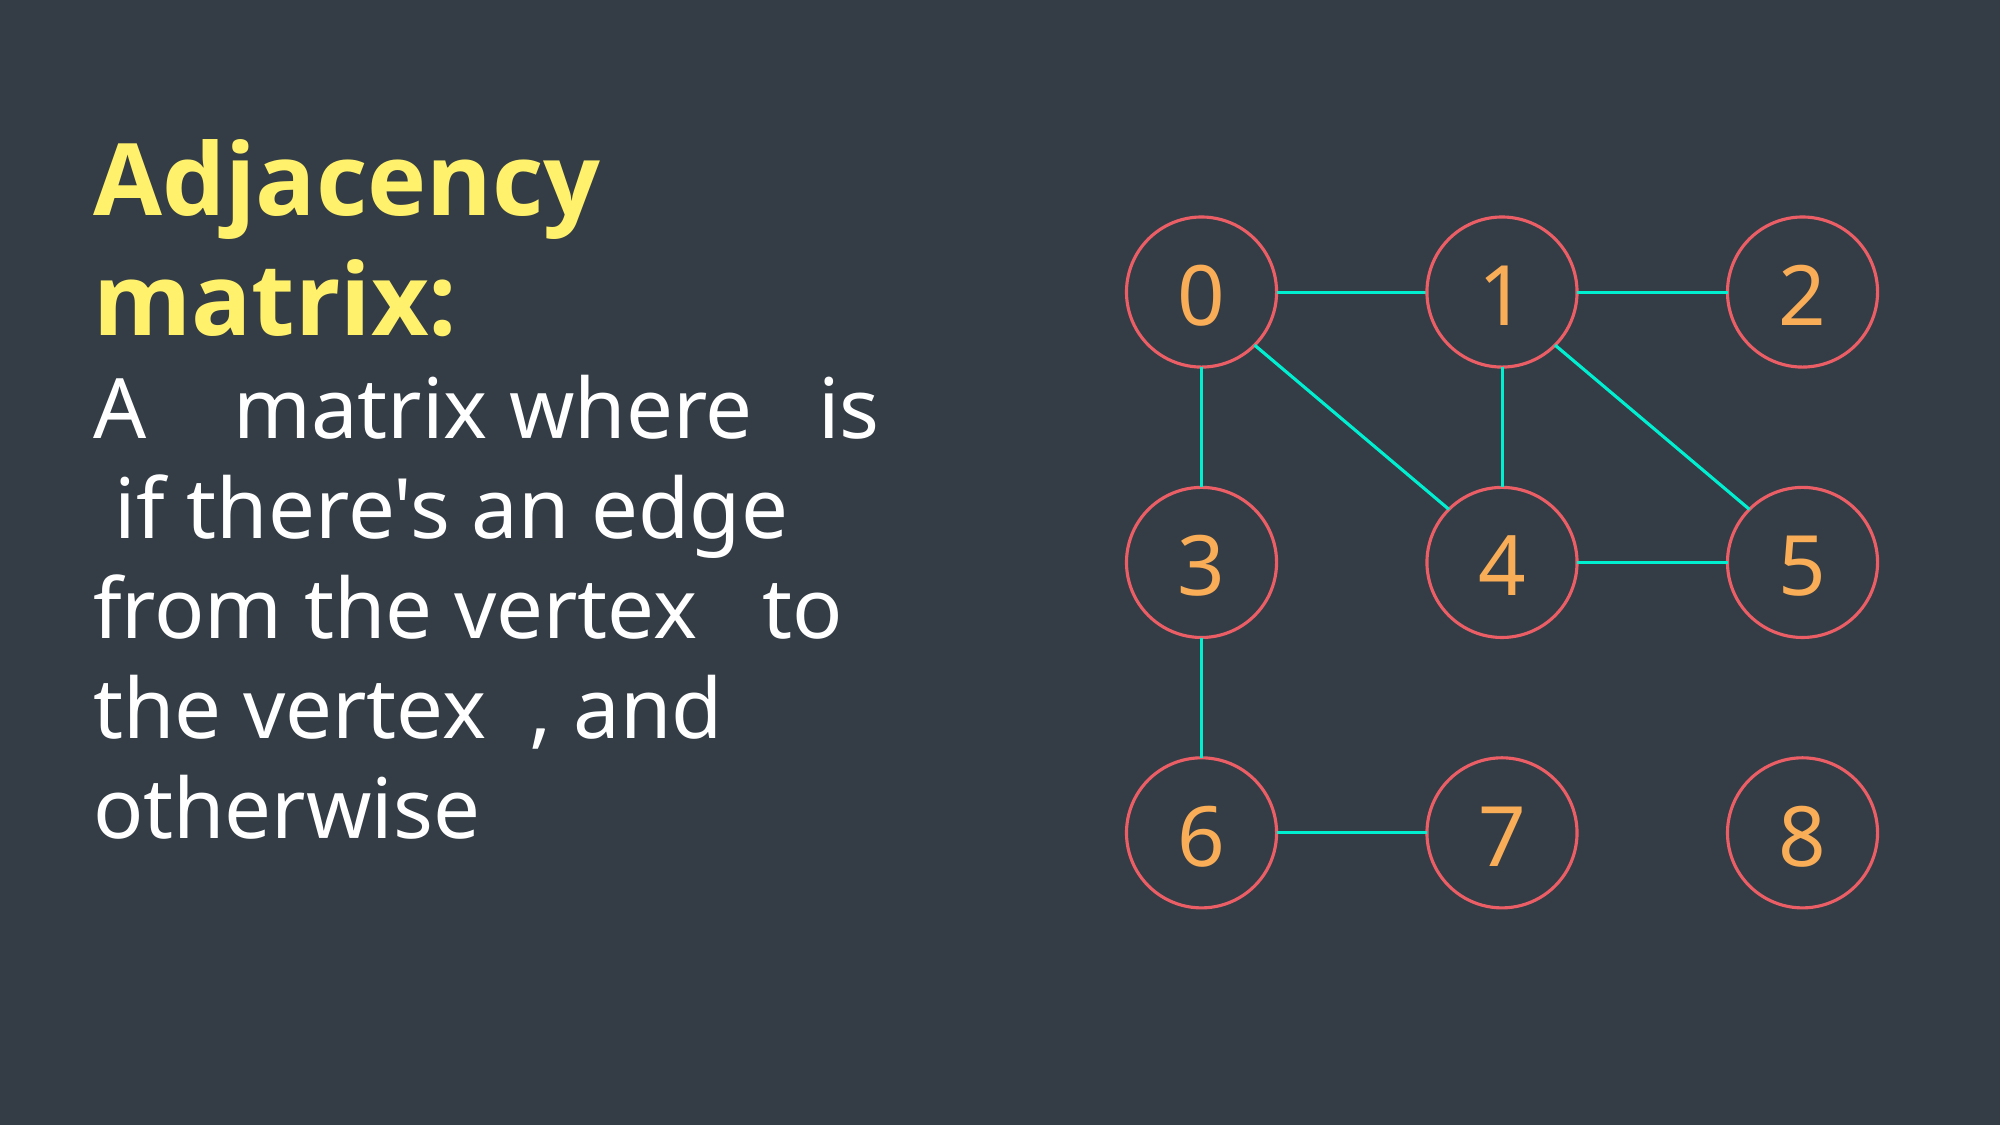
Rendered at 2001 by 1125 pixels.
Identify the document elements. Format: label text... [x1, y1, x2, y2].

text_box 2 [1727, 216, 1878, 368]
text_box 7 [1426, 757, 1578, 908]
text_box 6 [1126, 757, 1277, 908]
text_box 8 [1727, 757, 1878, 908]
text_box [1254, 345, 1450, 510]
text_box 3 [1126, 487, 1277, 638]
text_box 4 [1426, 487, 1578, 638]
text_box 0 [1126, 216, 1277, 368]
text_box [1555, 345, 1750, 510]
text_box 1 [1426, 216, 1578, 368]
text_box 5 [1727, 487, 1878, 638]
